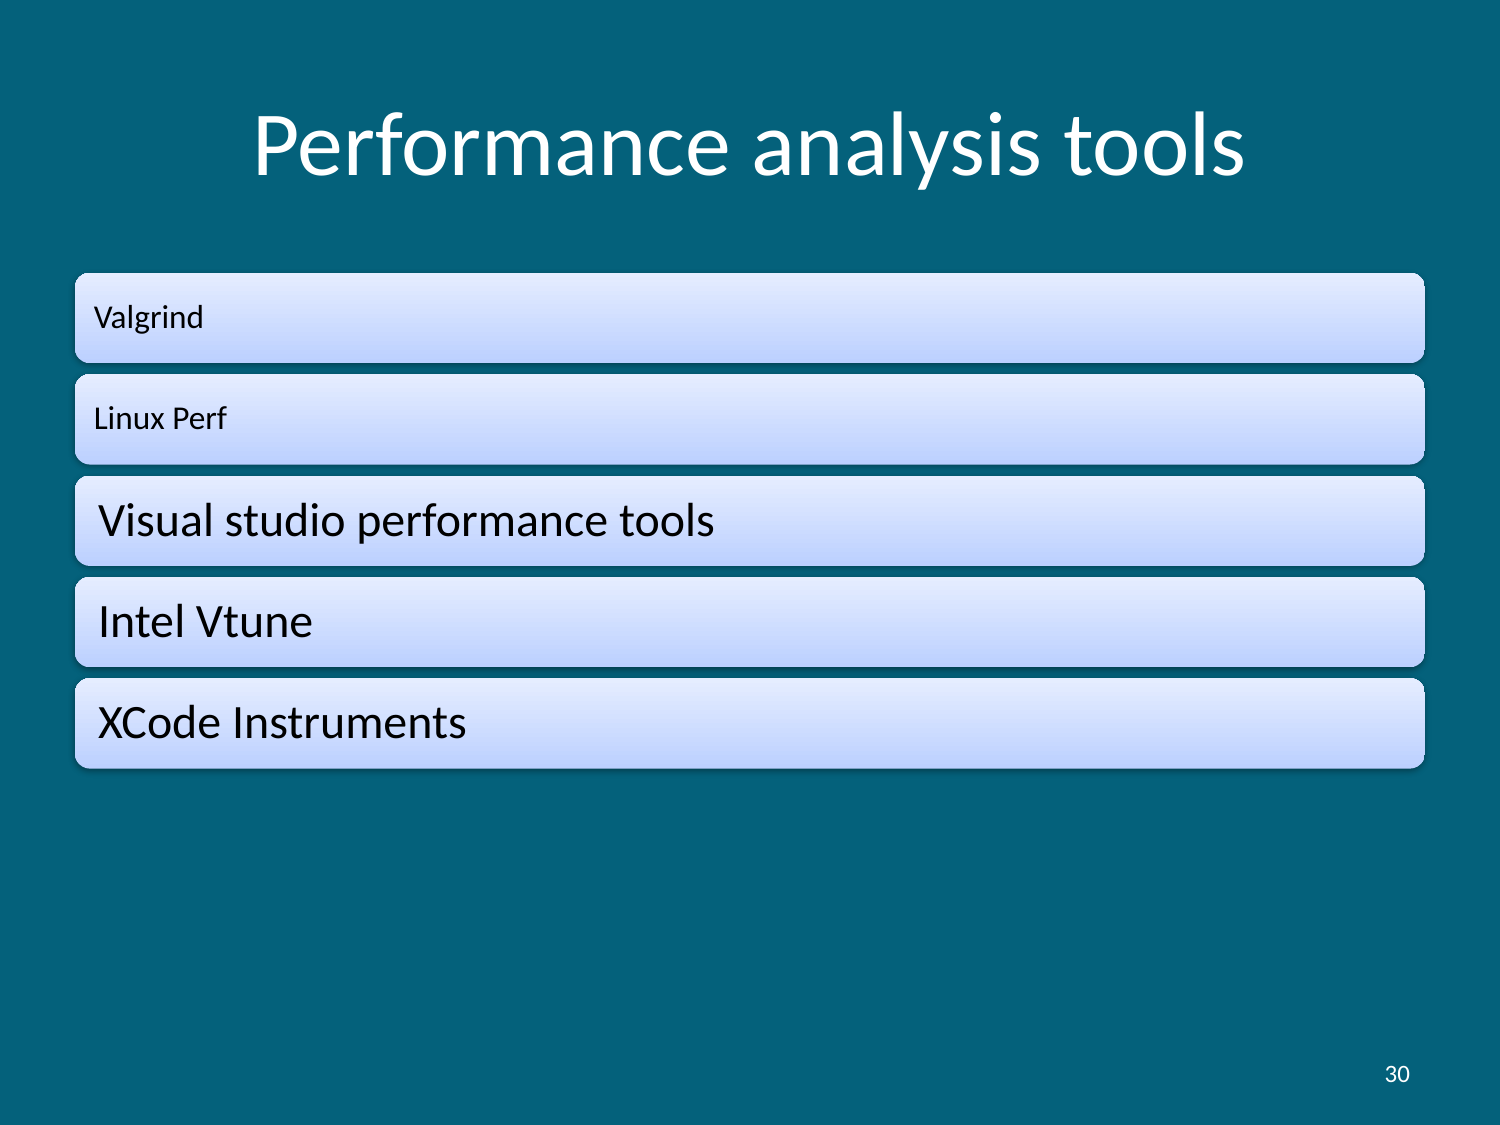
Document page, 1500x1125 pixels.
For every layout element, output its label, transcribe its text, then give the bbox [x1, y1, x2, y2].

slide_number 30 [1074, 1042, 1425, 1103]
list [74, 262, 1426, 780]
title Performance analysis tools [75, 45, 1425, 233]
